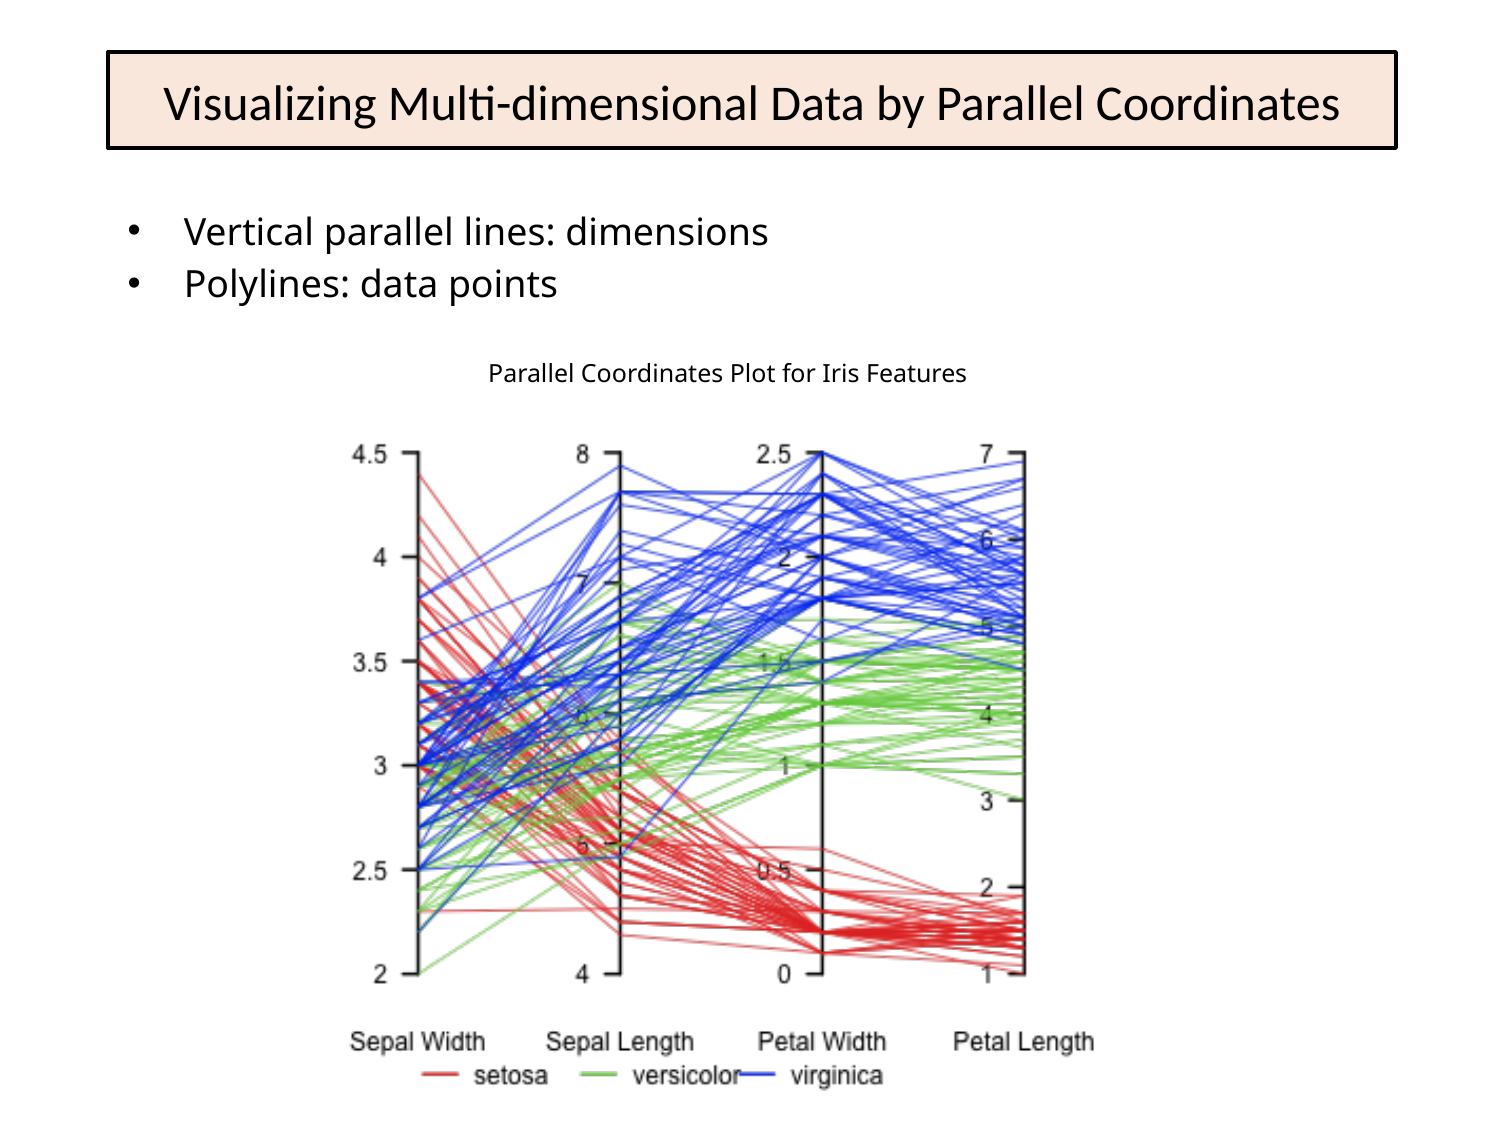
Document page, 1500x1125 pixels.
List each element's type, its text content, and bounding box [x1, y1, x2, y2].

list Vertical parallel lines: dimensions Polylines: data points [112, 200, 1388, 875]
title Visualizing Multi-dimensional Data by Parallel Coordinates [106, 50, 1398, 150]
picture [270, 308, 1113, 1125]
